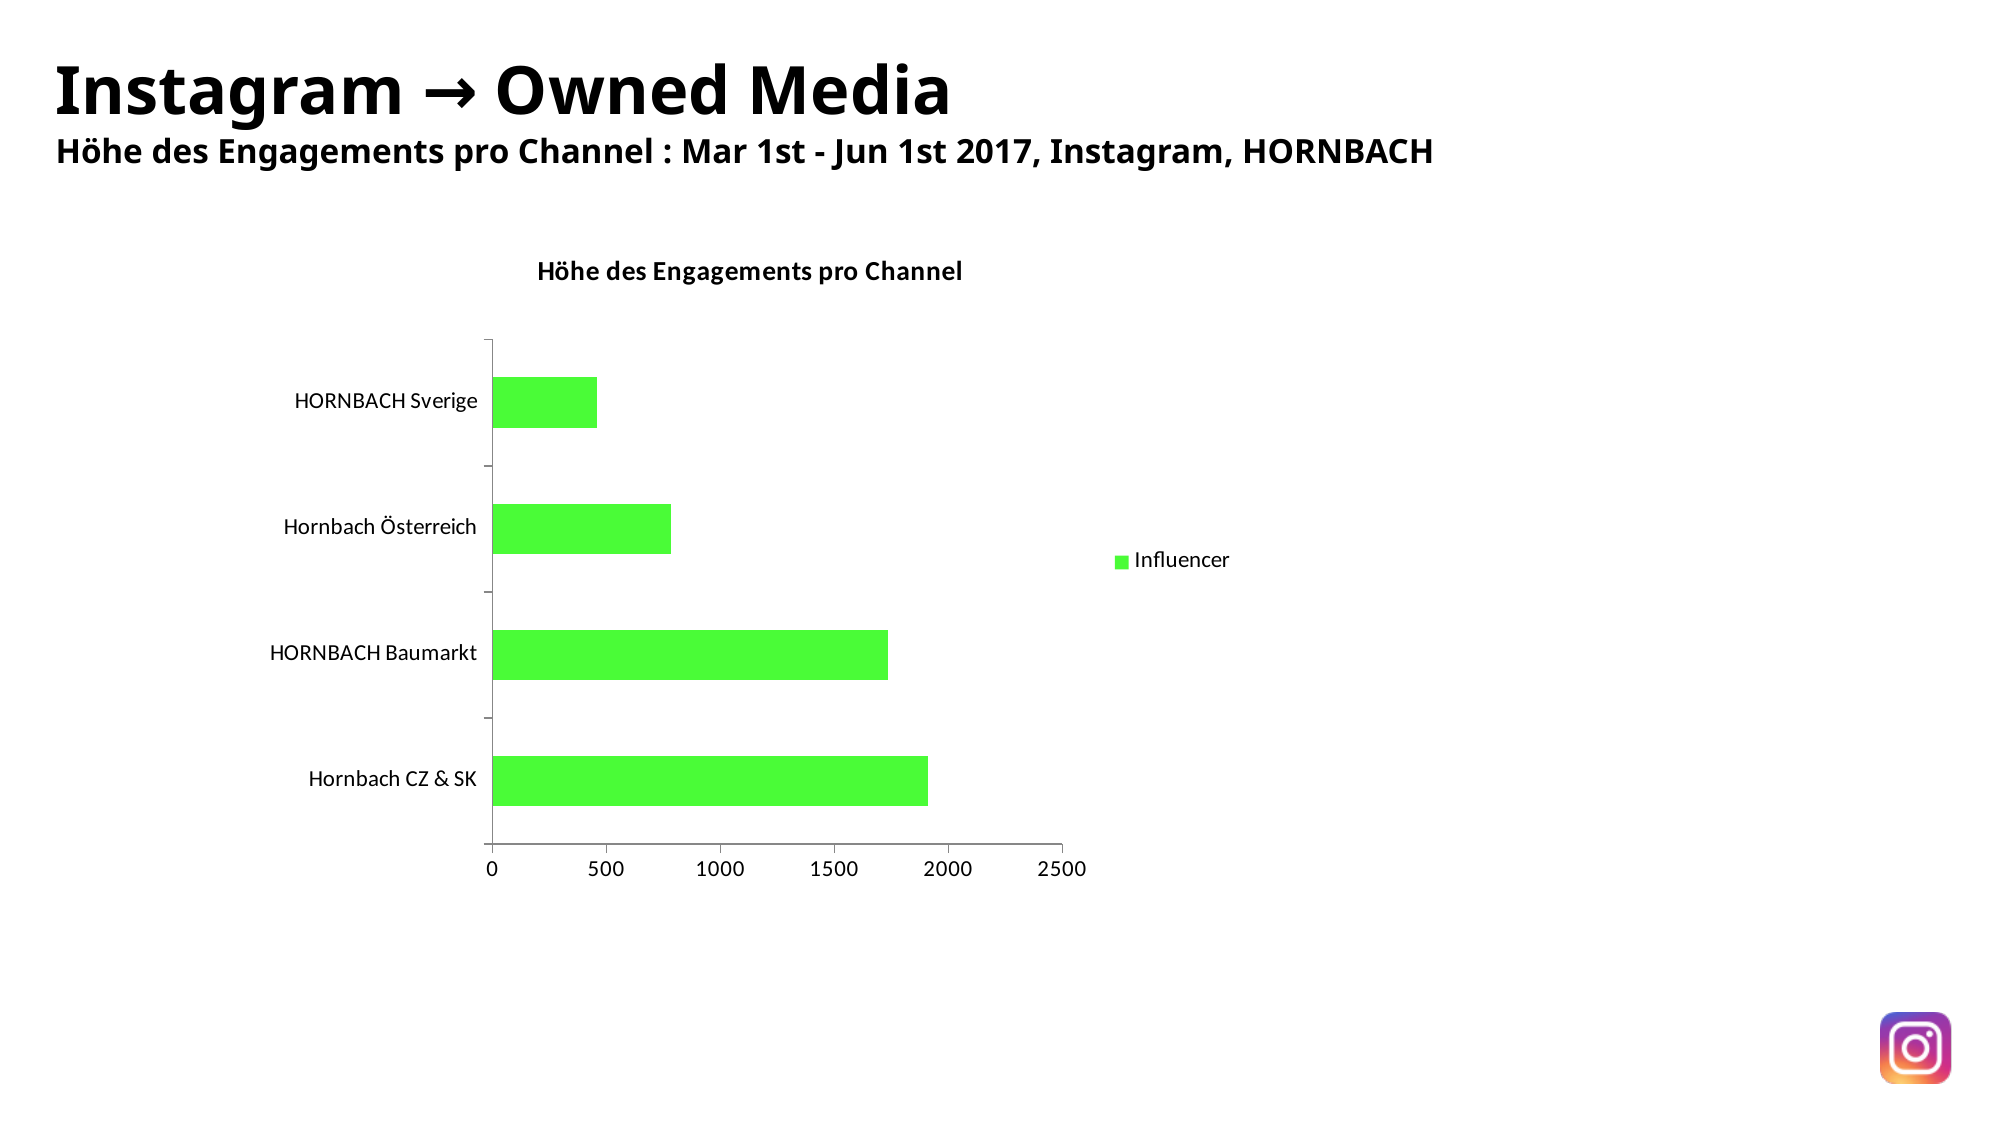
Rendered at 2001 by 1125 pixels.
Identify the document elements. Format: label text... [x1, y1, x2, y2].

picture [1879, 1012, 1954, 1084]
text_box Instagram → Owned Media [40, 40, 1841, 79]
text_box Höhe des Engagements pro Channel : Mar 1st - Jun 1st 2017, Instagram, HORNBACH [40, 123, 1841, 251]
chart [249, 228, 1251, 897]
